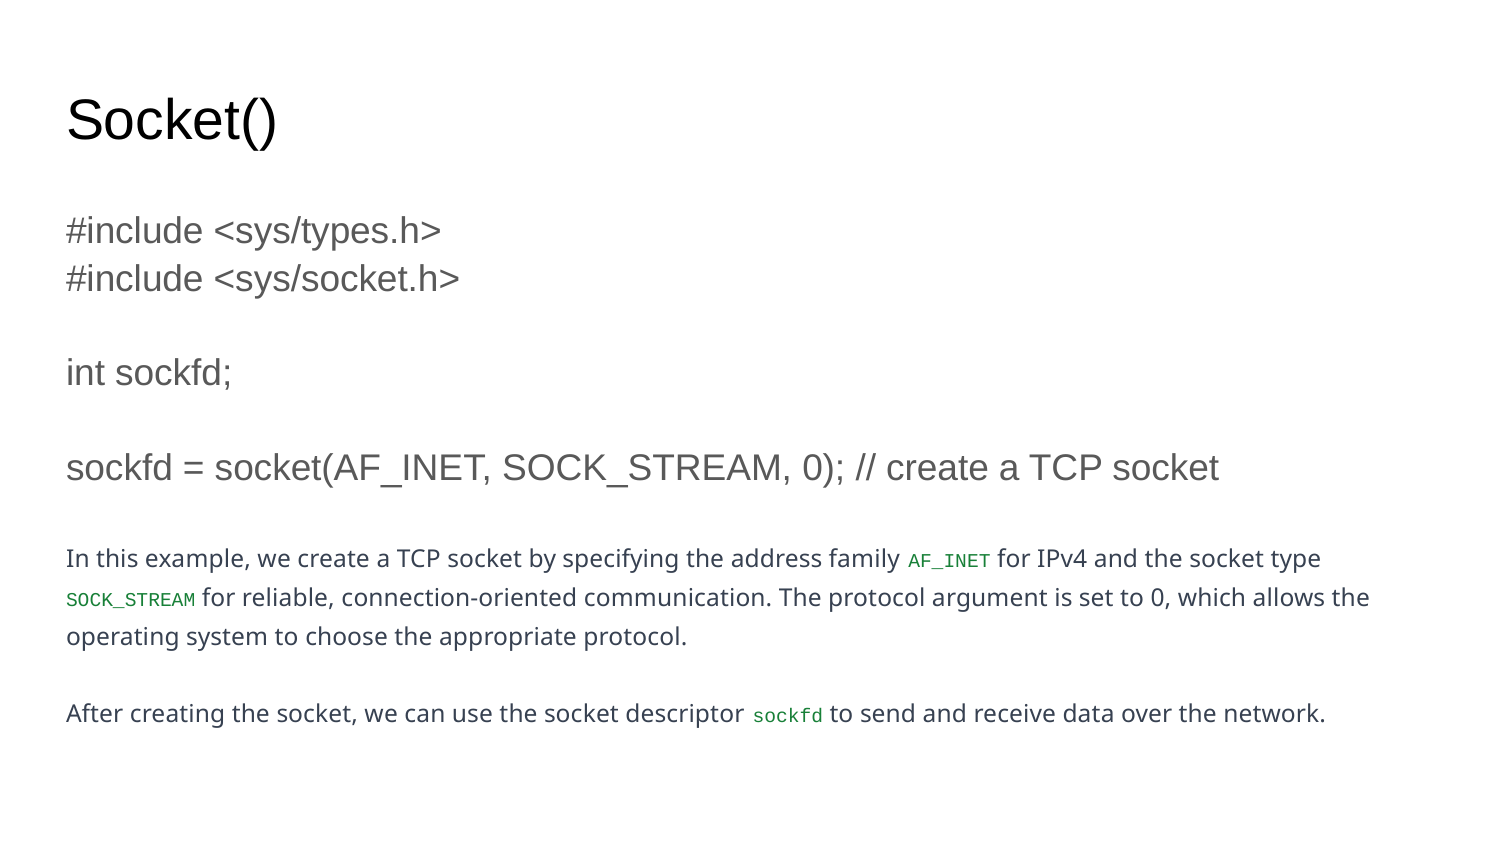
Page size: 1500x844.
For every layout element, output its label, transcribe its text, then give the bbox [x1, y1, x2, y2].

title Socket() [51, 72, 1449, 167]
list #include <sys/types.h> #include <sys/socket.h> int sockfd; sockfd = socket(AF_INET, SOCK_STREAM, 0); // create a TCP socket In this example, we create a TCP socket by specifying the address family AF_INET for IPv4 and the socket type SOCK_STREAM for reliable, connection-oriented communication. The protocol argument is set to 0, which allows the operating system to choose the appropriate protocol. After creating the socket, we can use the socket descriptor sockfd to send and receive data over the network. [51, 189, 1449, 750]
